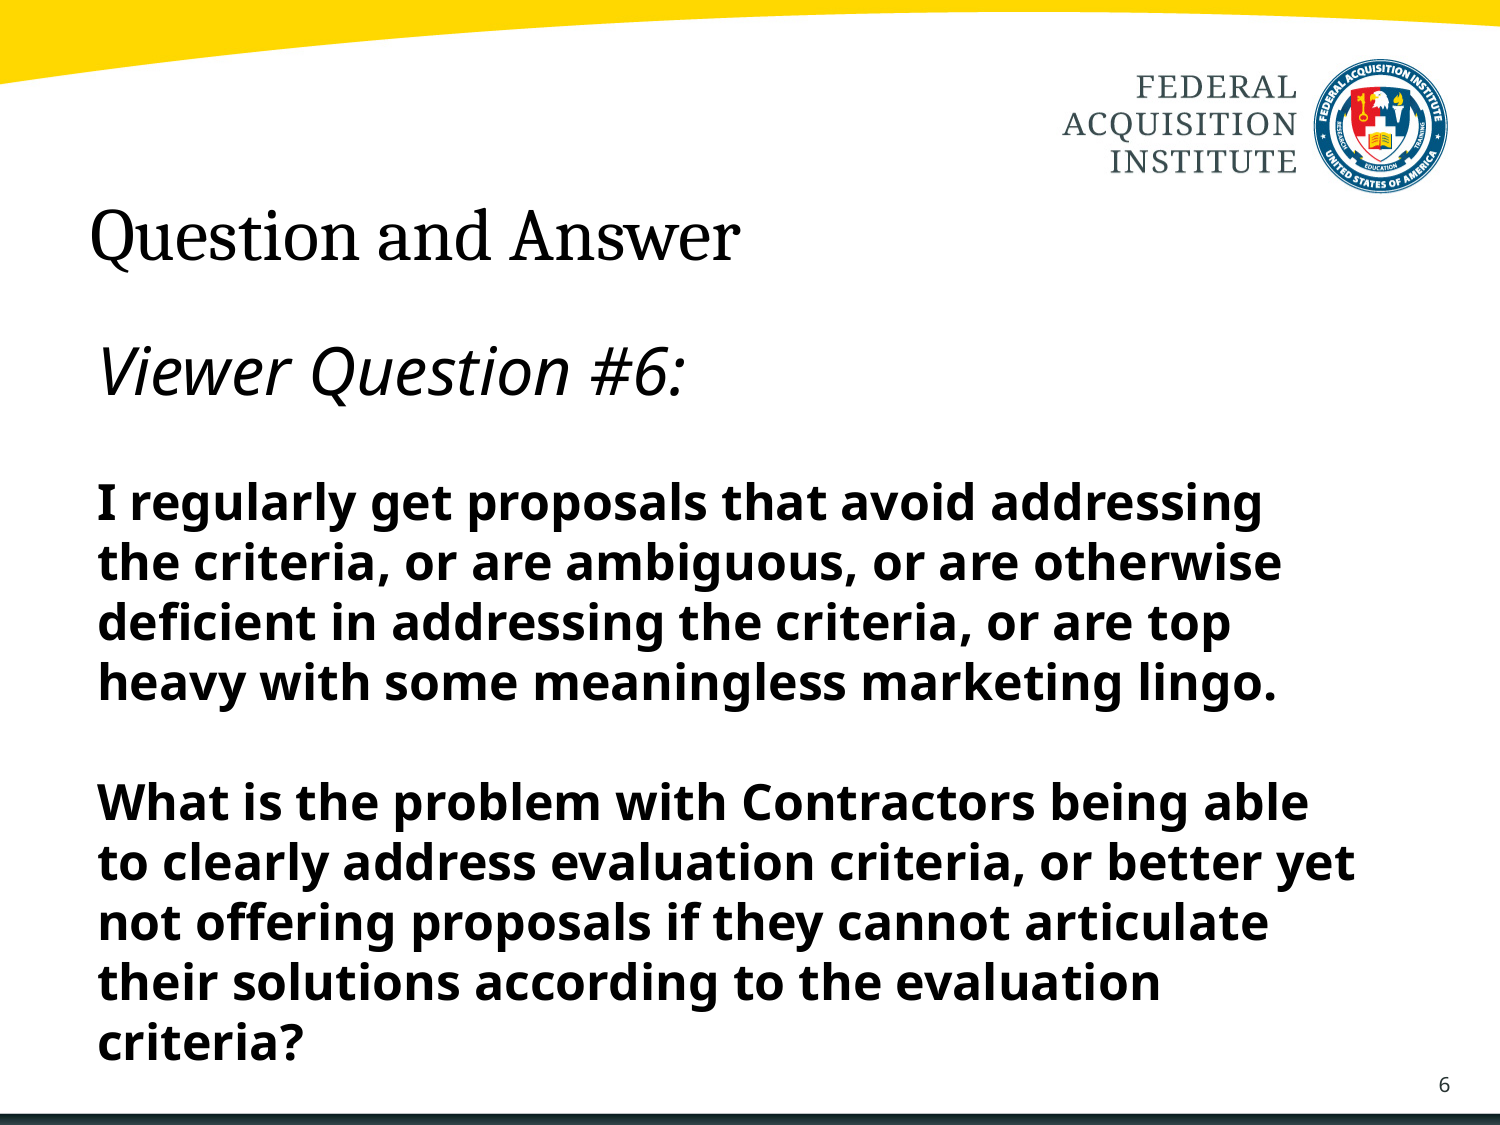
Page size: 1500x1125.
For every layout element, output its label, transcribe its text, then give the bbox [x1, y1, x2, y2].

text_box Question and Answer [75, 172, 1320, 296]
text_box Viewer Question #6: [82, 321, 1463, 417]
slide_number 6 [1415, 1047, 1474, 1107]
picture [0, 0, 1500, 1125]
text_box I regularly get proposals that avoid addressing the criteria, or are ambiguous, or are otherwise deficient in addressing the criteria, or are top heavy with some meaningless marketing lingo. What is the problem with Contractors being able to clearly address evaluation criteria, or better yet not offering proposals if they cannot articulate their solutions according to the evaluation criteria? [82, 463, 1375, 1079]
